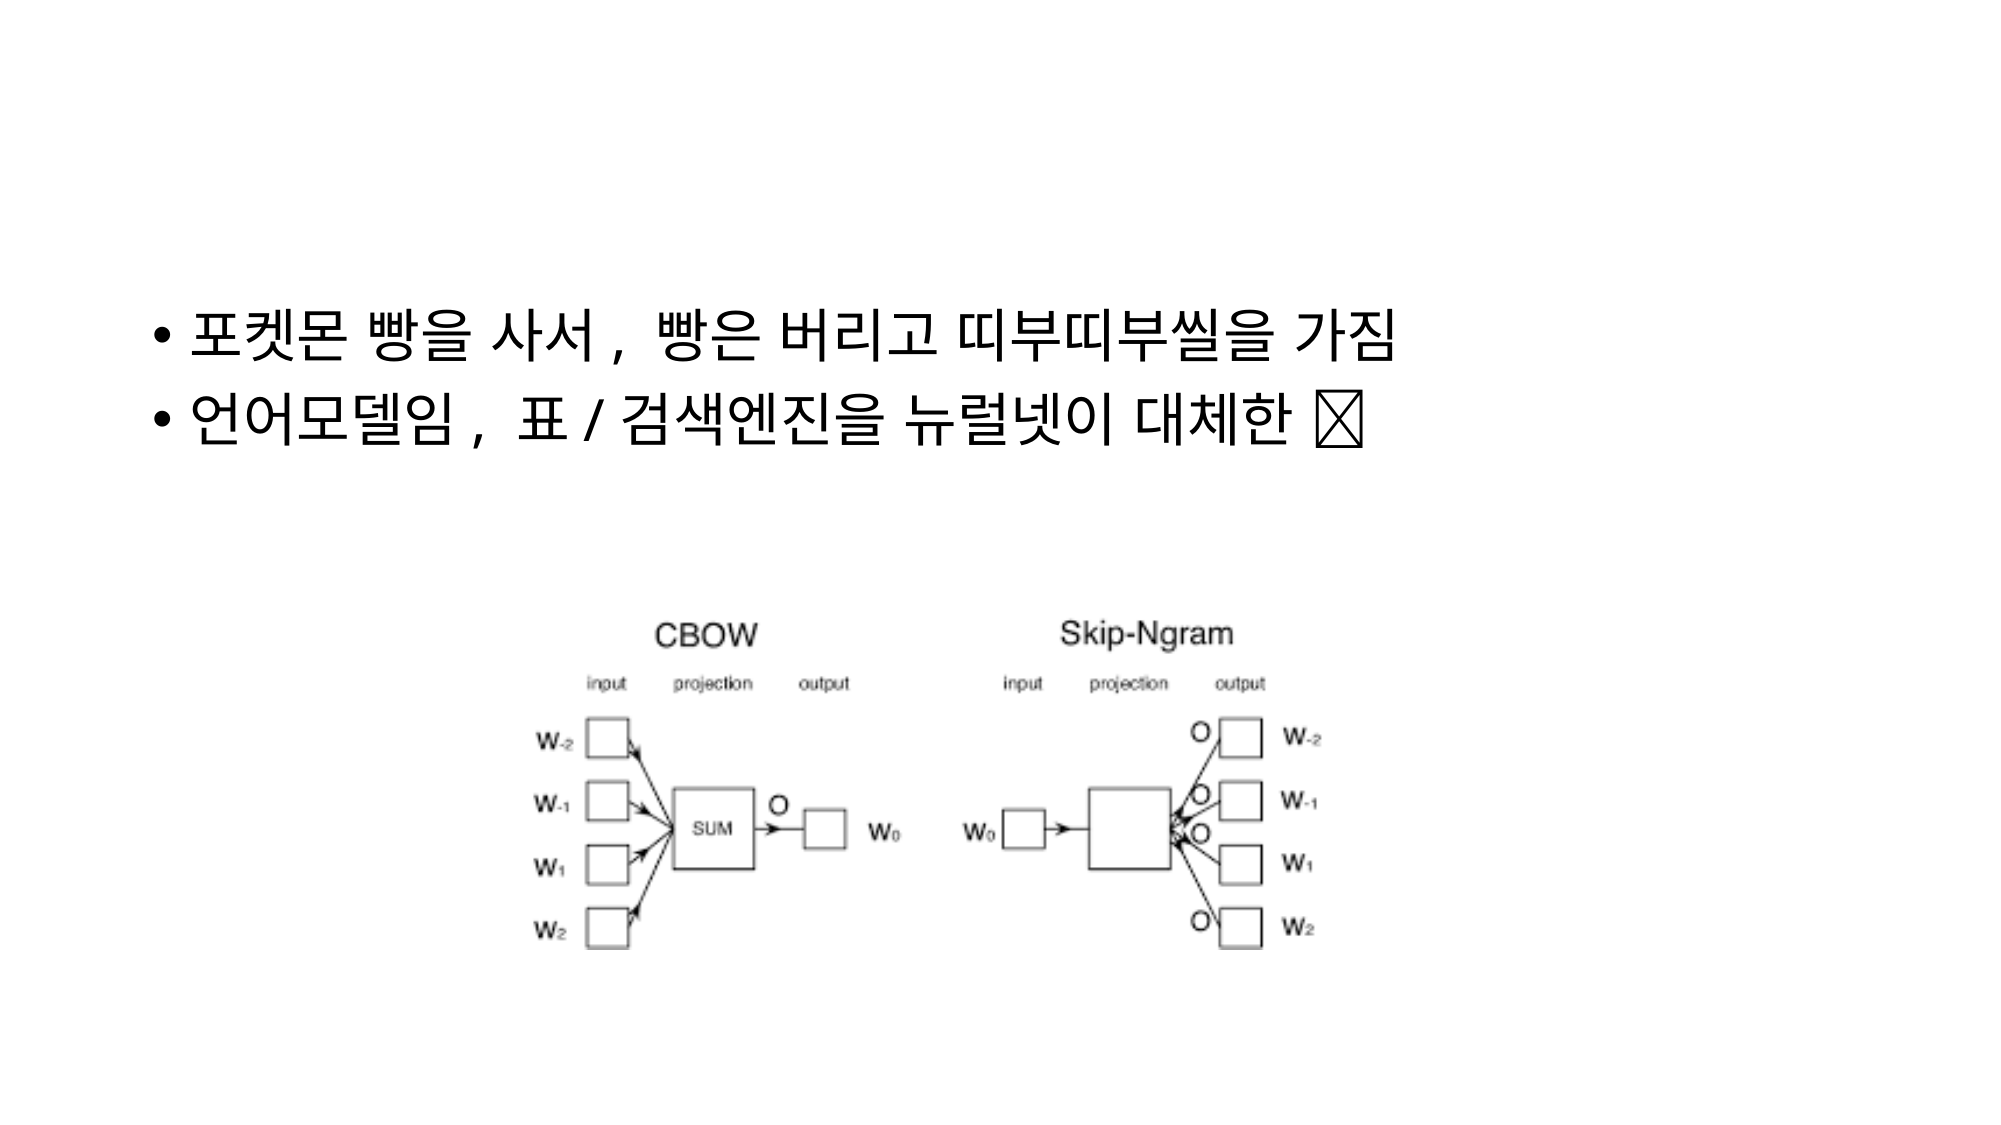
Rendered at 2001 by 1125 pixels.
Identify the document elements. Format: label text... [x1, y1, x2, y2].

list 포켓몬 빵을 사서, 빵은 버리고 띠부띠부씰을 가짐 언어모델임, 표/검색엔진을 뉴럴넷이 대체한  [137, 299, 1863, 1014]
picture [524, 612, 1331, 950]
